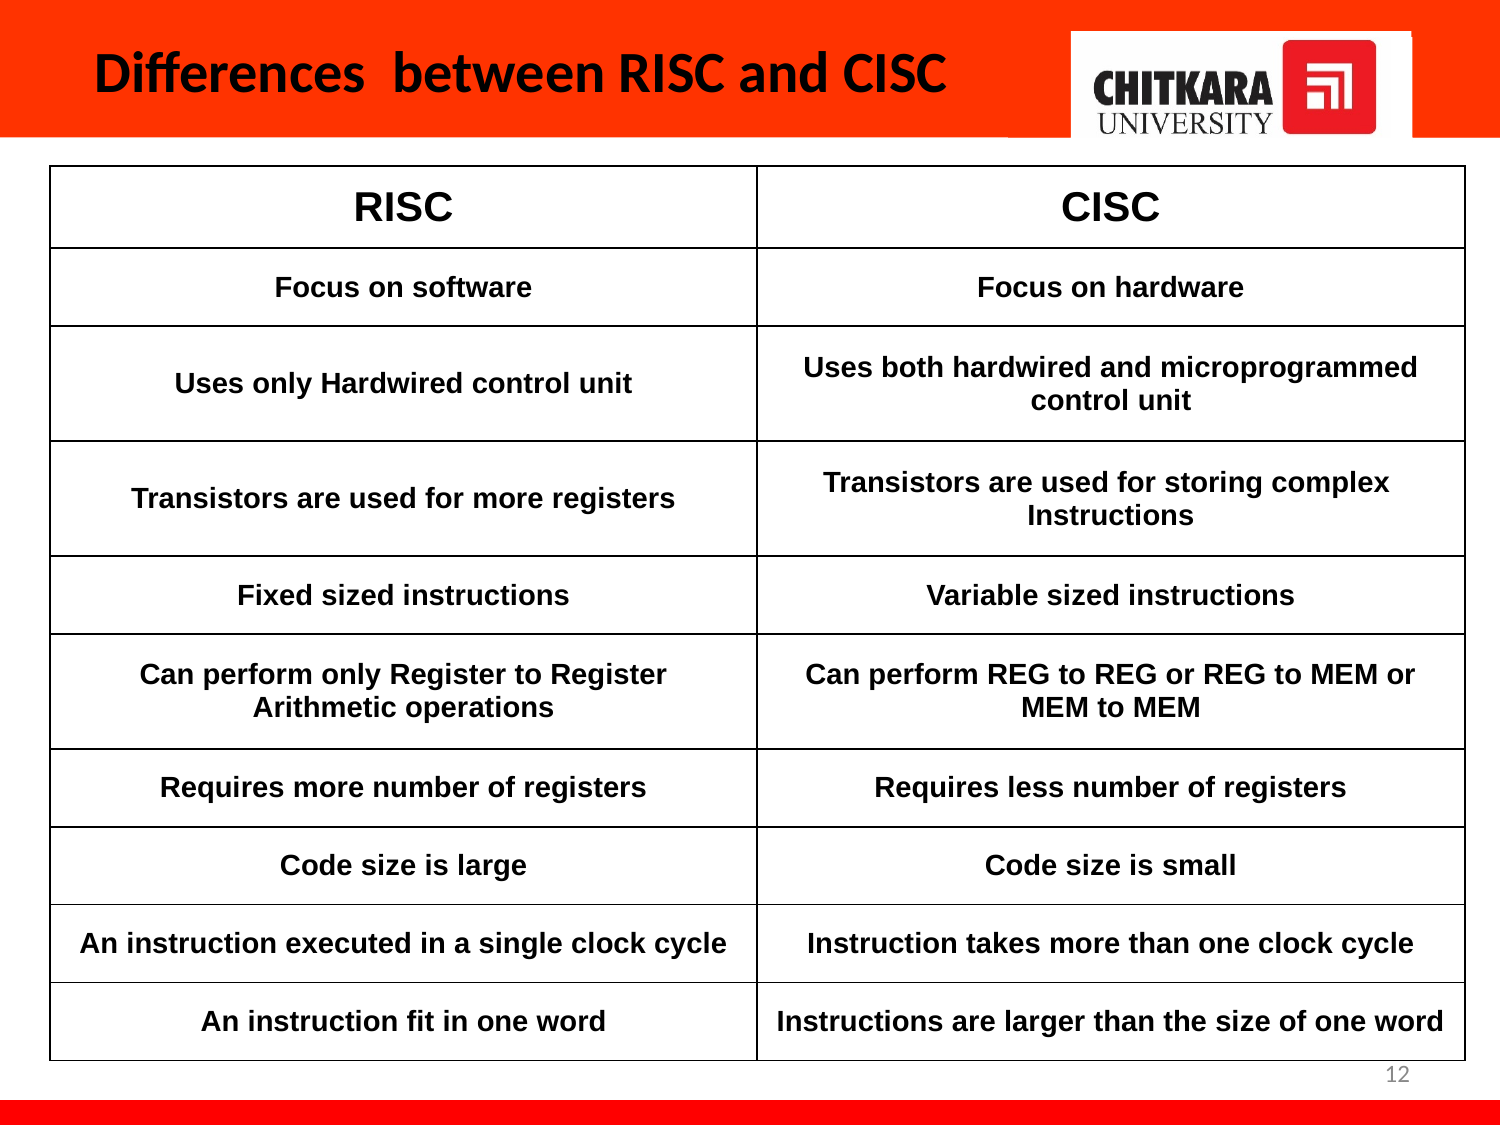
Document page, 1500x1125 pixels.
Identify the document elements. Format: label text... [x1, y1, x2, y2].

table_cell Code size is large [51, 828, 756, 904]
table_header RISC [51, 167, 756, 247]
table_cell Requires more number of registers [51, 750, 756, 826]
table_cell Can perform only Register to Register Arithmetic operations [51, 635, 756, 748]
picture [1074, 37, 1391, 138]
slide_number ‹#› [1074, 1061, 1425, 1103]
table_cell Transistors are used for storing complex Instructions [758, 442, 1464, 555]
table_cell Transistors are used for more registers [51, 442, 756, 555]
table_cell Focus on hardware [758, 276, 1464, 325]
table_cell Uses both hardwired and microprogrammed control unit [758, 327, 1464, 440]
table_header CISC [758, 167, 1464, 174]
table_cell An instruction fit in one word [51, 983, 756, 1060]
table_cell Can perform REG to REG or REG to MEM or MEM to MEM [758, 635, 1464, 748]
table_cell An instruction executed in a single clock cycle [51, 905, 756, 982]
table_cell Variable sized instructions [758, 557, 1464, 633]
table_cell Code size is small [758, 828, 1464, 904]
table_cell Instruction takes more than one clock cycle [758, 905, 1464, 982]
table_cell Fixed sized instructions [51, 557, 756, 633]
title Differences between RISC and CISC [79, 0, 1063, 138]
text_box [149, 174, 1500, 276]
table_cell Uses only Hardwired control unit [51, 327, 756, 440]
table_cell Requires less number of registers [758, 750, 1464, 826]
table_cell Instructions are larger than the size of one word [758, 983, 1464, 1060]
table_cell Focus on software [51, 249, 756, 325]
